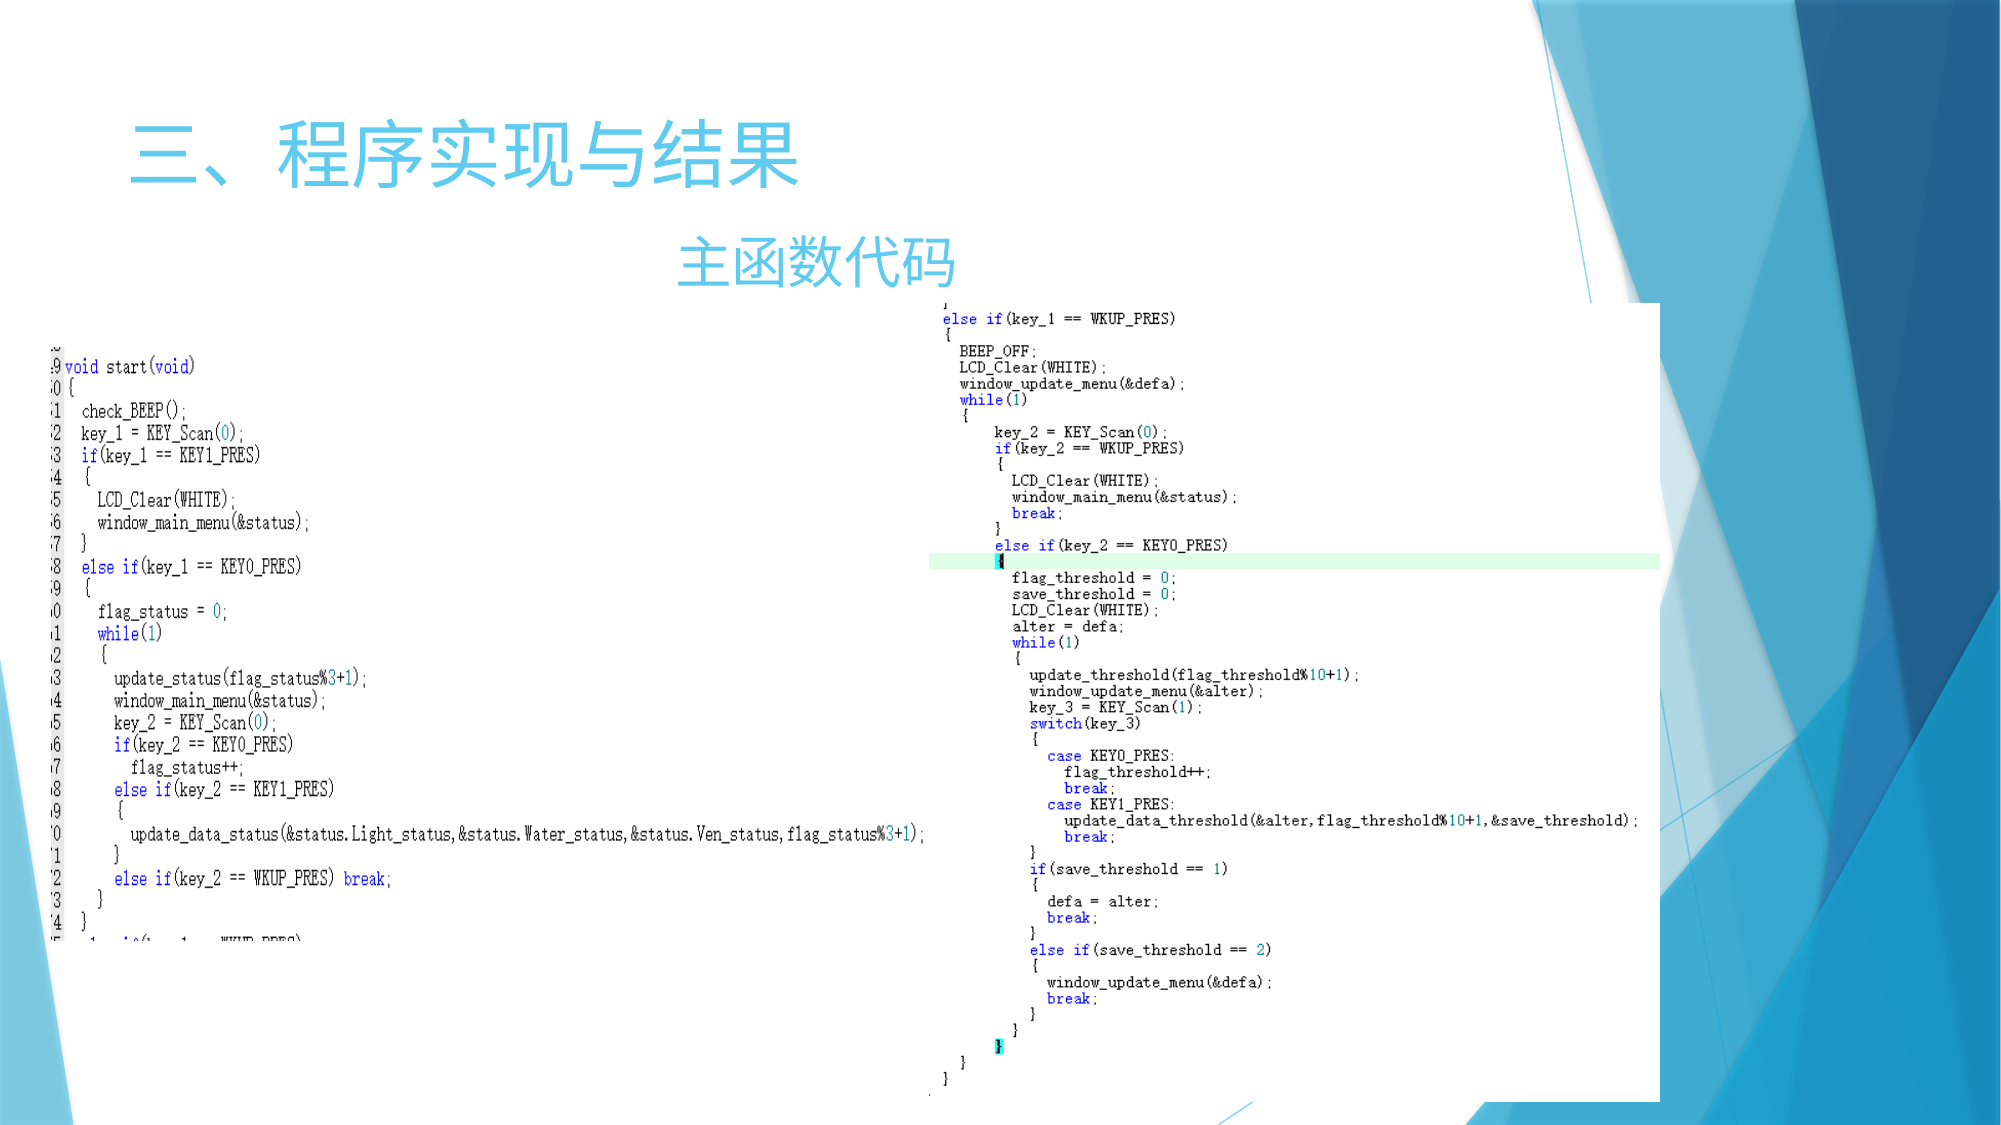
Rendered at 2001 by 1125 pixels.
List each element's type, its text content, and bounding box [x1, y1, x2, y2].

picture [50, 302, 1660, 1102]
title 三、程序实现与结果 [111, 99, 1522, 317]
list 主函数代码 [146, 220, 1486, 304]
